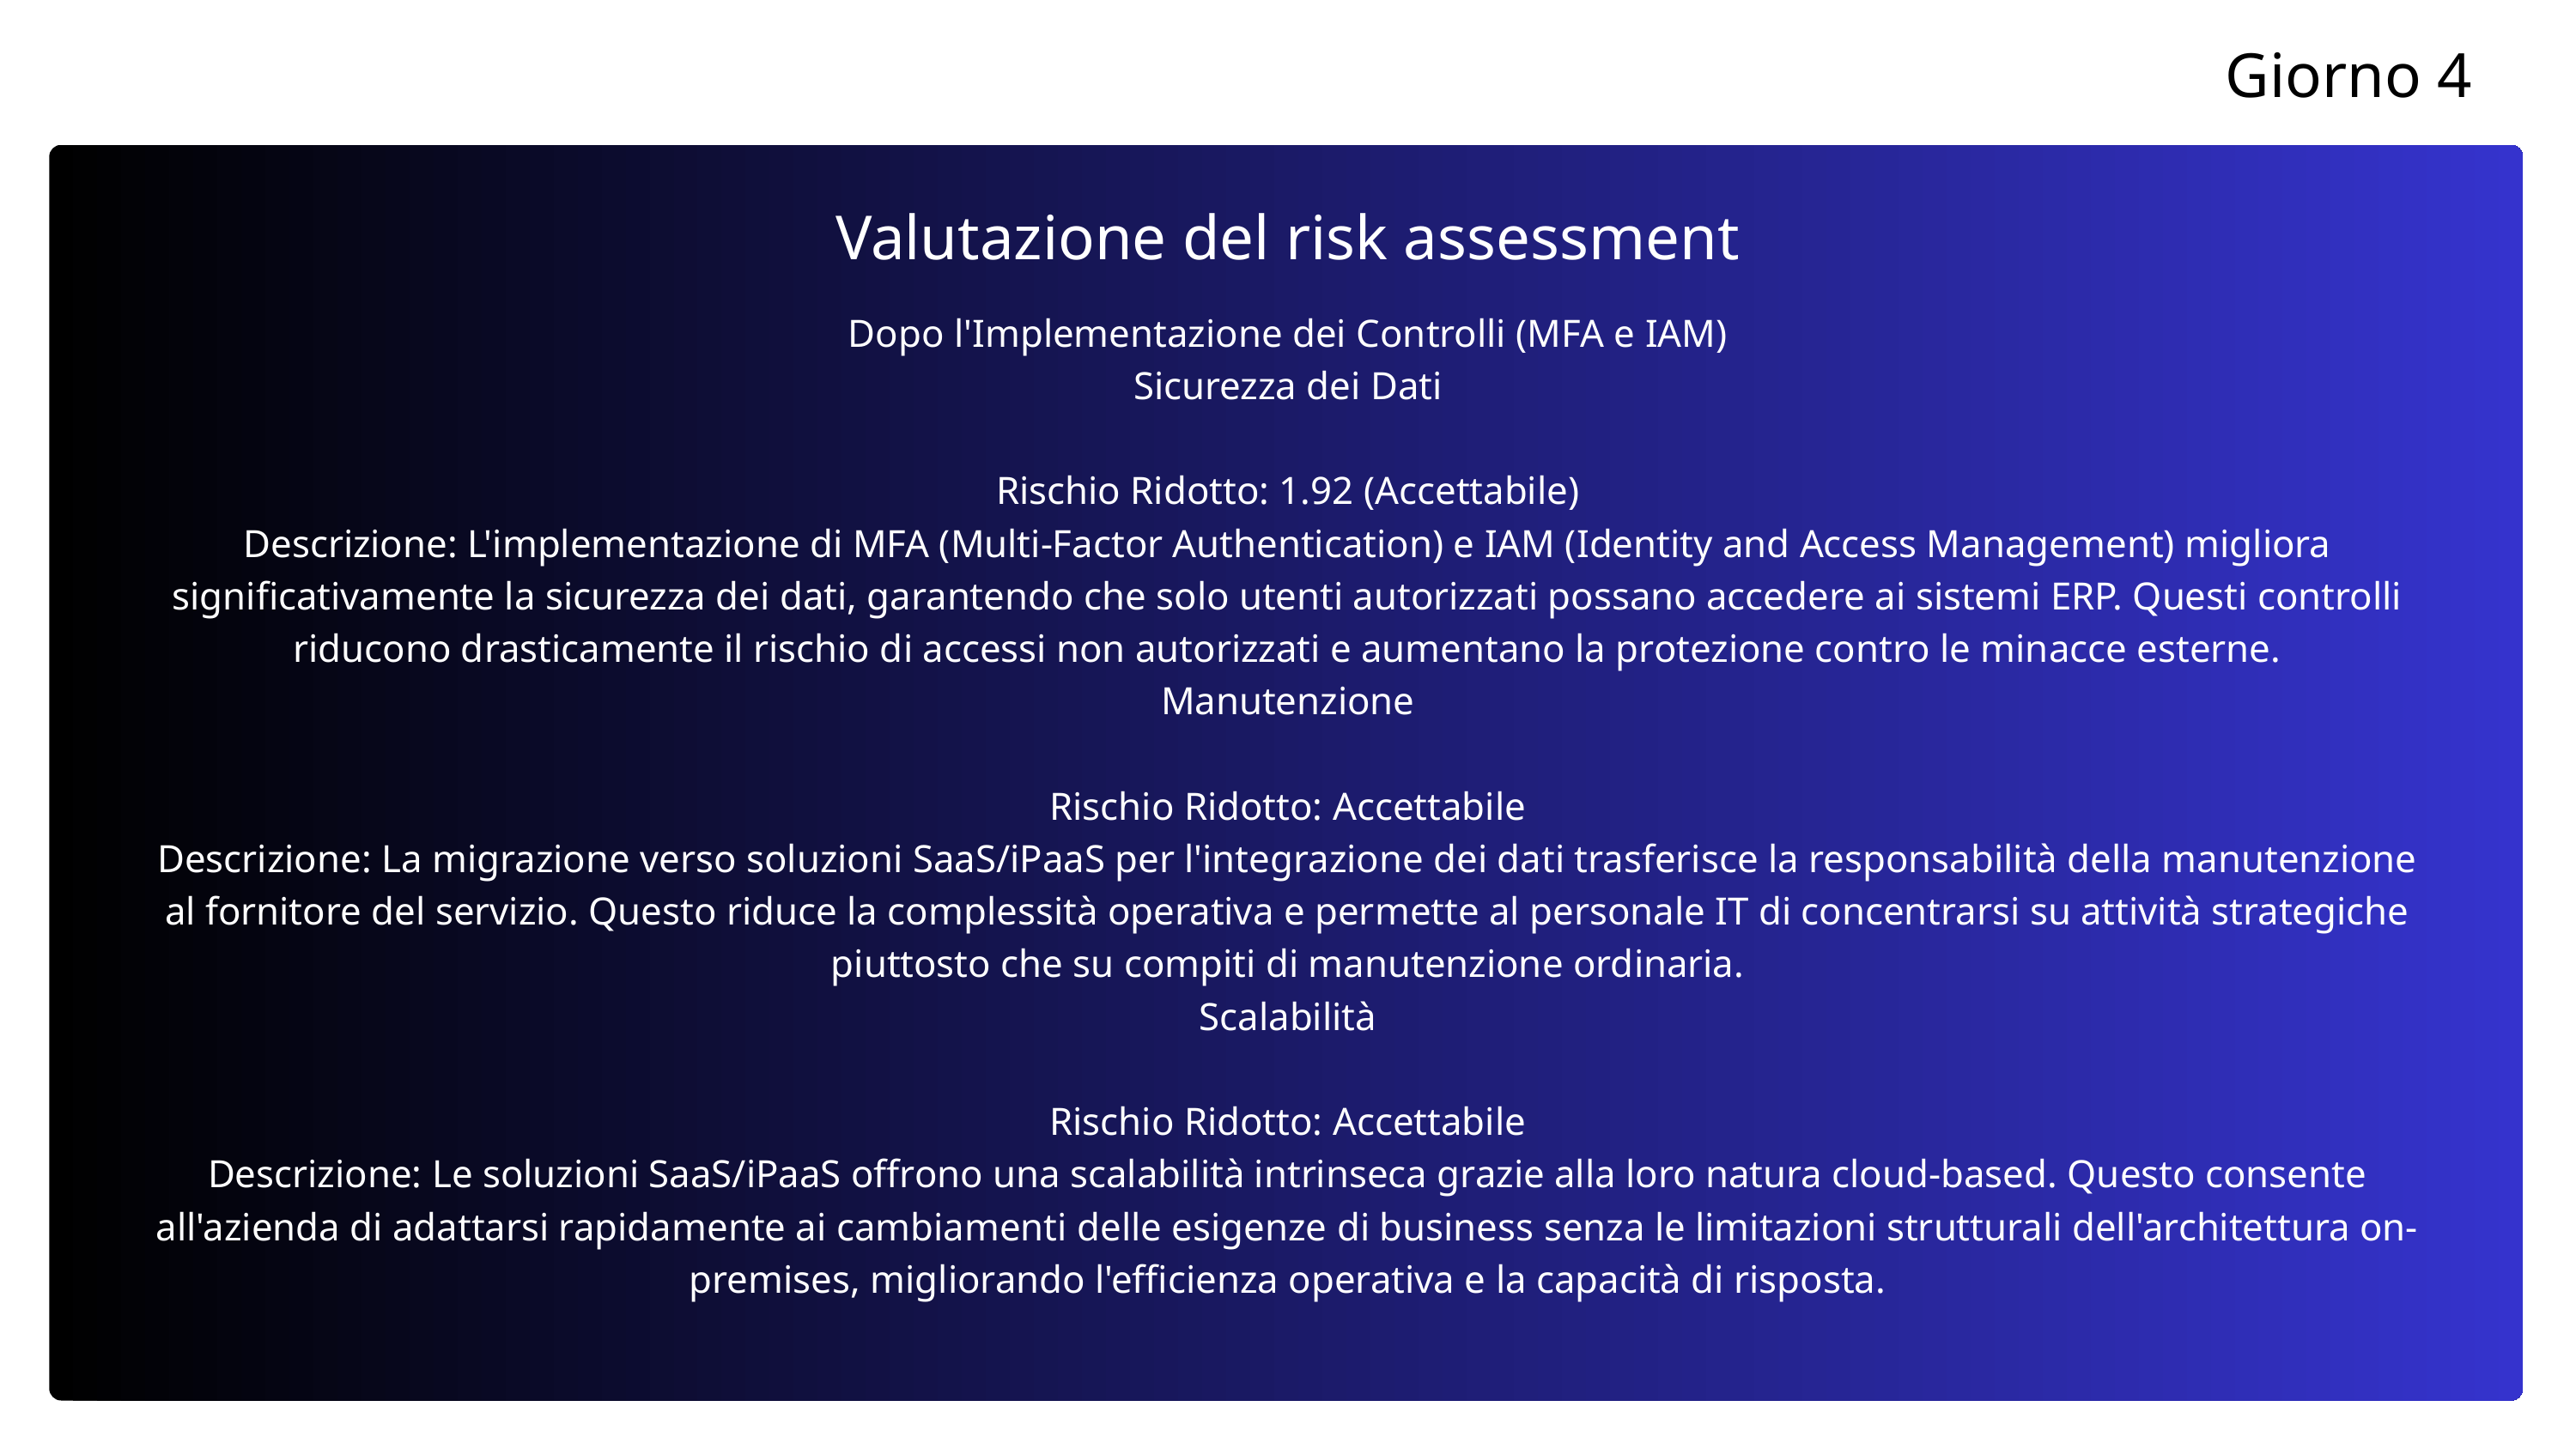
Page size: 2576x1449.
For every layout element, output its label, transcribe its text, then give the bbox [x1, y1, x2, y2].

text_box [49, 144, 2524, 1401]
text_box Giorno 4 [2217, 24, 2481, 110]
